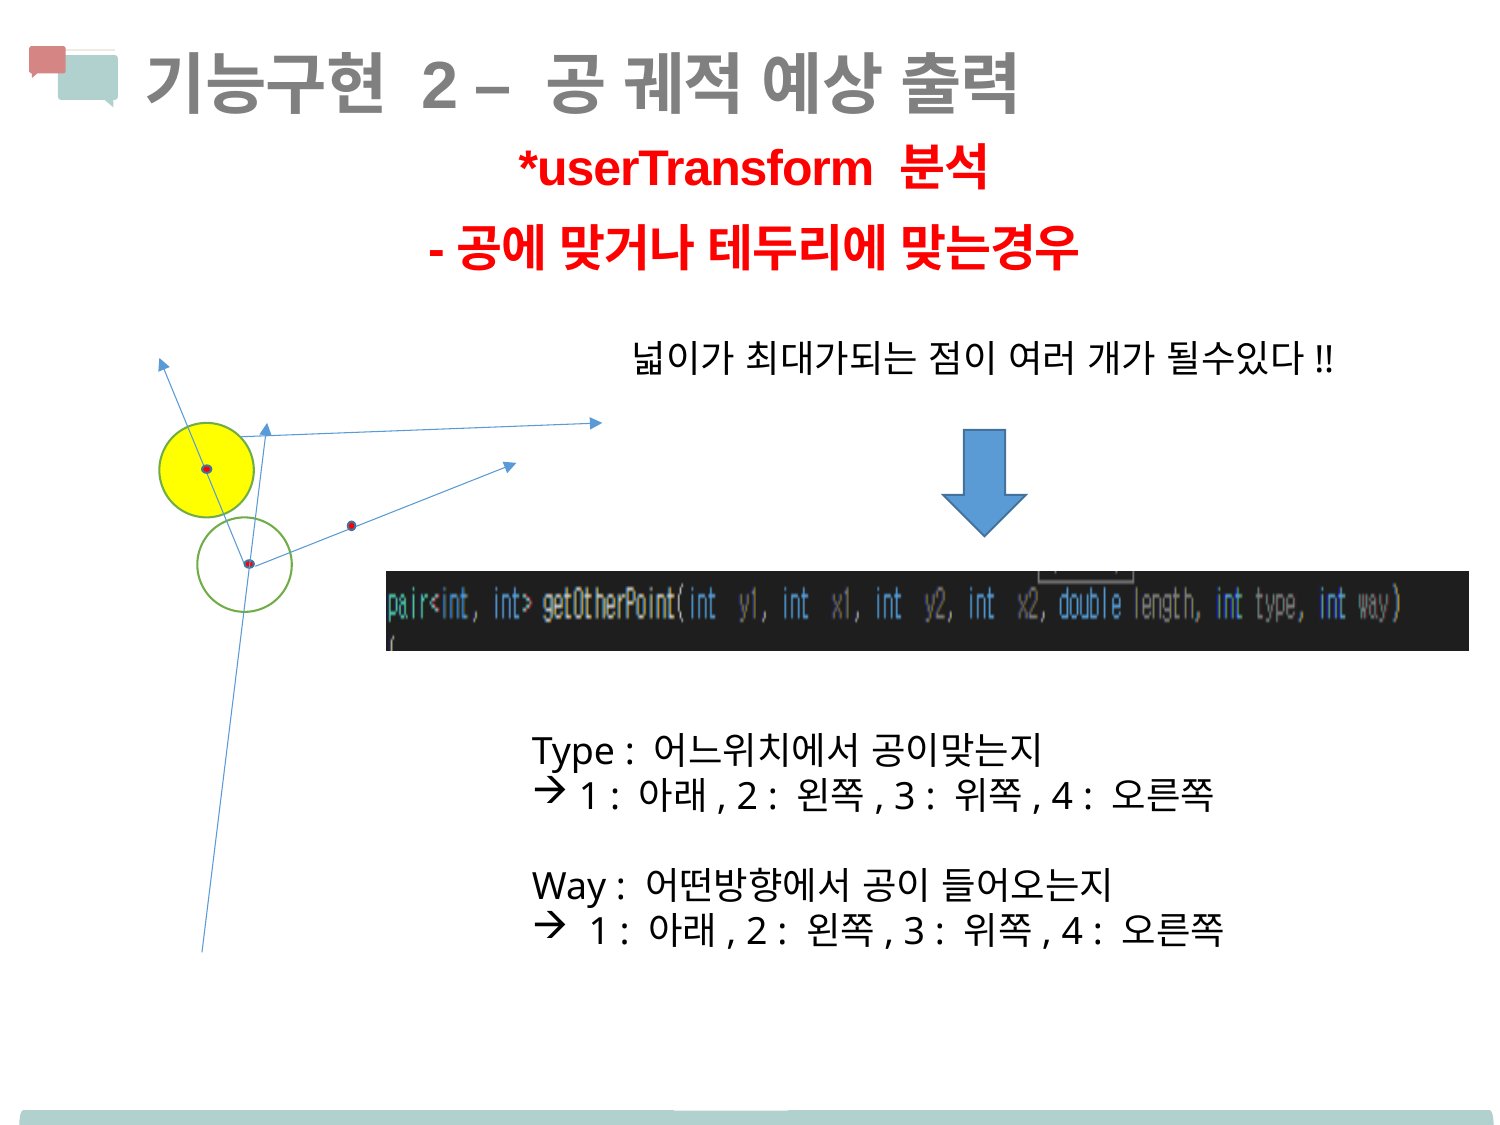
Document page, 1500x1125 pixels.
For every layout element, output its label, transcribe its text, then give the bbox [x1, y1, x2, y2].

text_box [159, 357, 245, 565]
text_box [268, 567, 293, 607]
text_box 넓이가 최대가되는 점이 여러 개가 될수있다!! [617, 327, 1438, 388]
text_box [268, 422, 603, 437]
text_box *userTransform 분석 -공에 맞거나 테두리에 맞는경우 [137, 143, 1372, 268]
text_box [196, 565, 201, 586]
text_box Type : 어느위치에서 공이맞는지 1 : 아래, 2 : 왼쪽, 3 : 위쪽, 4 : 오른쪽 Way : 어떤방향에서 공이 들어오는지 1 : 아래, 2 : 왼쪽, 3 : 위쪽, 4 : 오른쪽 [517, 719, 1339, 960]
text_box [201, 422, 268, 953]
text_box [940, 428, 1029, 538]
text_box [268, 462, 517, 567]
picture [386, 571, 1469, 651]
text_box 기능구현 2 – 공 궤적 예상 출력 [8, 0, 1157, 133]
